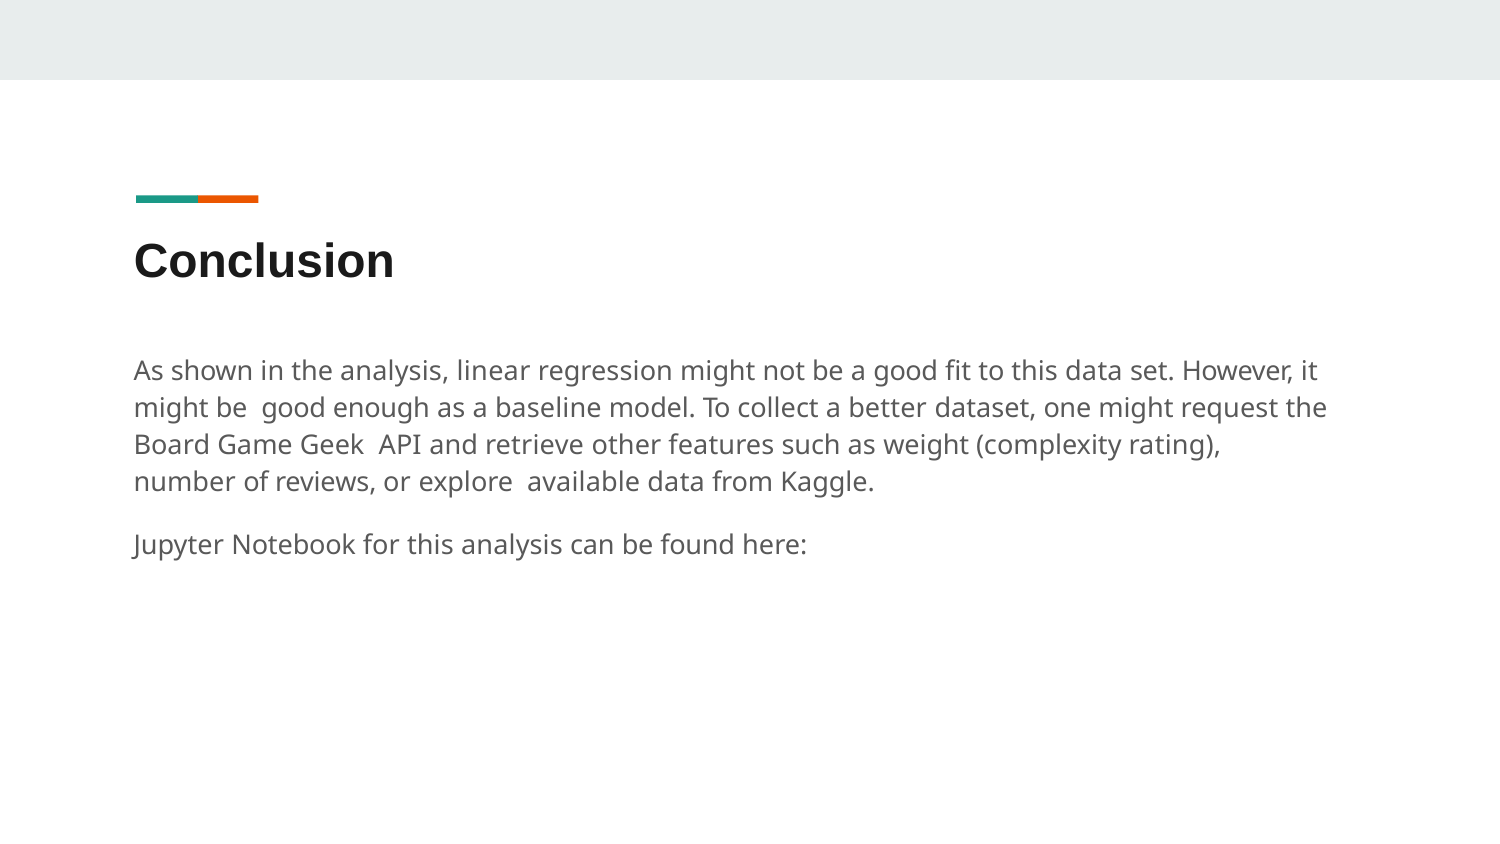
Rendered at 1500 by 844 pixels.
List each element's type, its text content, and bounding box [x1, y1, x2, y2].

text_box As shown in the analysis, linear regression might not be a good ﬁt to this data set. However, it might be good enough as a baseline model. To collect a better dataset, one might request the Board Game Geek API and retrieve other features such as weight (complexity rating), number of reviews, or explore available data from Kaggle. Jupyter Notebook for this analysis can be found here: [131, 347, 1329, 592]
title Conclusion [131, 226, 397, 347]
